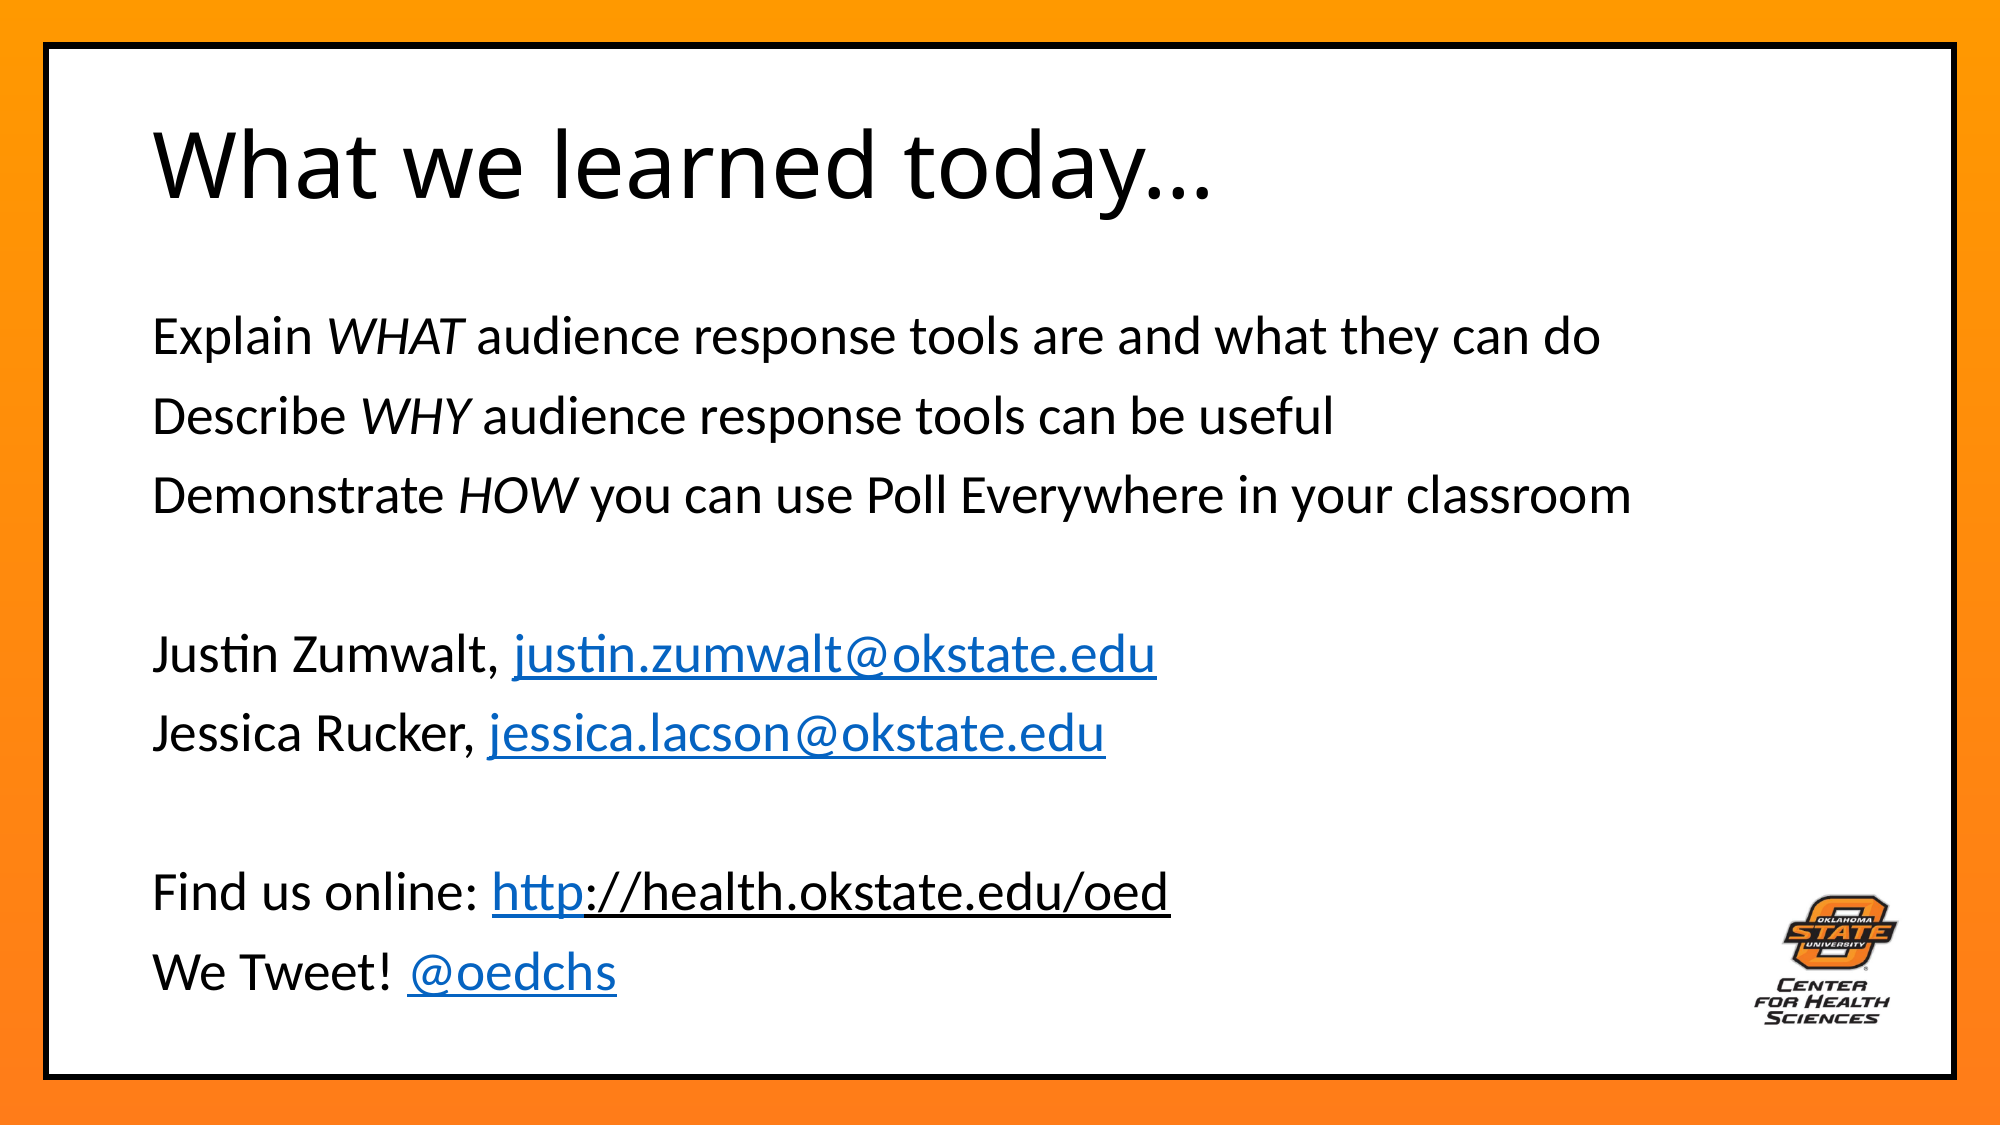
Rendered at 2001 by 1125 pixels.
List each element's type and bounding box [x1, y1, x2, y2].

picture [1751, 882, 1907, 1040]
text_box [45, 44, 1955, 1078]
